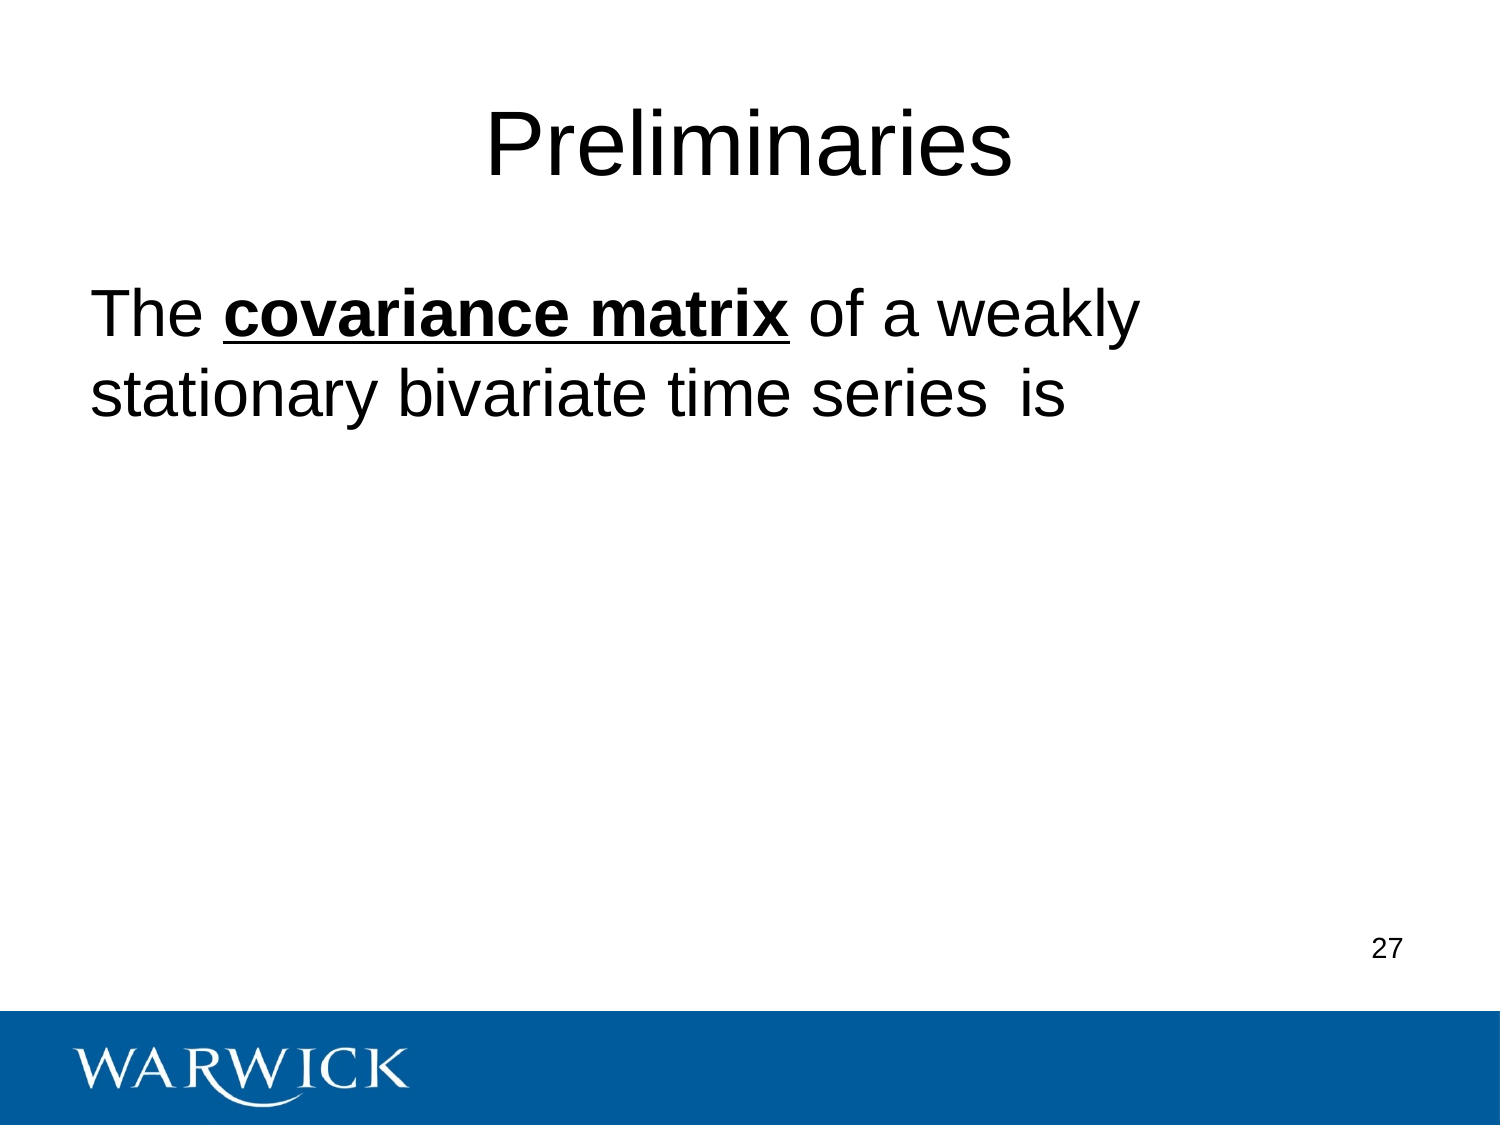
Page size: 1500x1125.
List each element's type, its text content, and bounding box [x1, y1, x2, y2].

slide_number 27 [1068, 921, 1419, 1000]
title Preliminaries [75, 45, 1425, 233]
picture [0, 1011, 1500, 1125]
